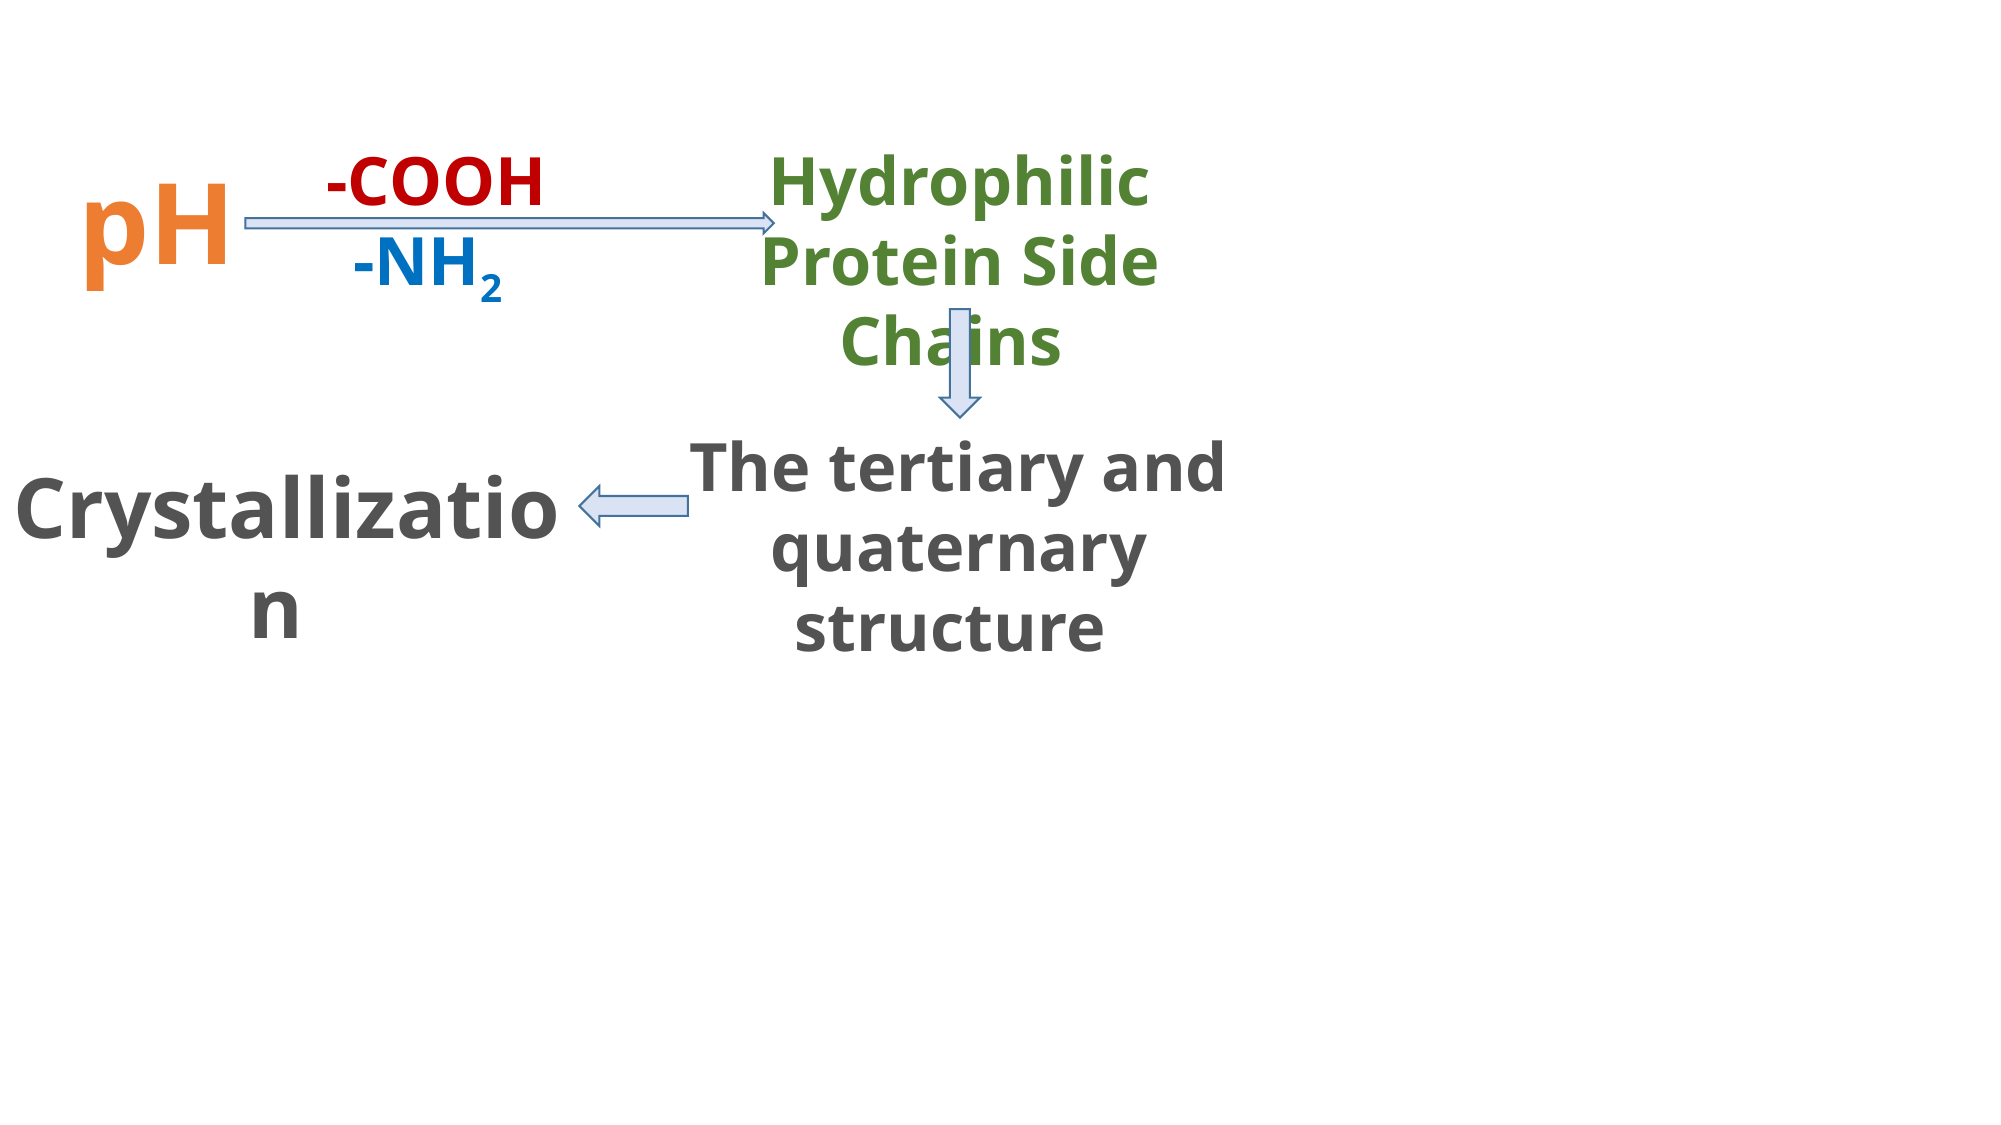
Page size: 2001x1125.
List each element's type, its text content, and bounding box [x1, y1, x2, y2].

text_box The tertiary and quaternary structure [633, 417, 1284, 673]
text_box Crystallization [0, 447, 583, 663]
text_box [577, 483, 689, 529]
text_box [244, 210, 776, 236]
text_box Hydrophilic Protein Side Chains [634, 131, 1286, 387]
text_box -COOH -NH2 [289, 230, 583, 318]
text_box -COOH -NH2 [289, 131, 583, 217]
text_box [937, 308, 983, 420]
text_box pH [31, 144, 289, 295]
